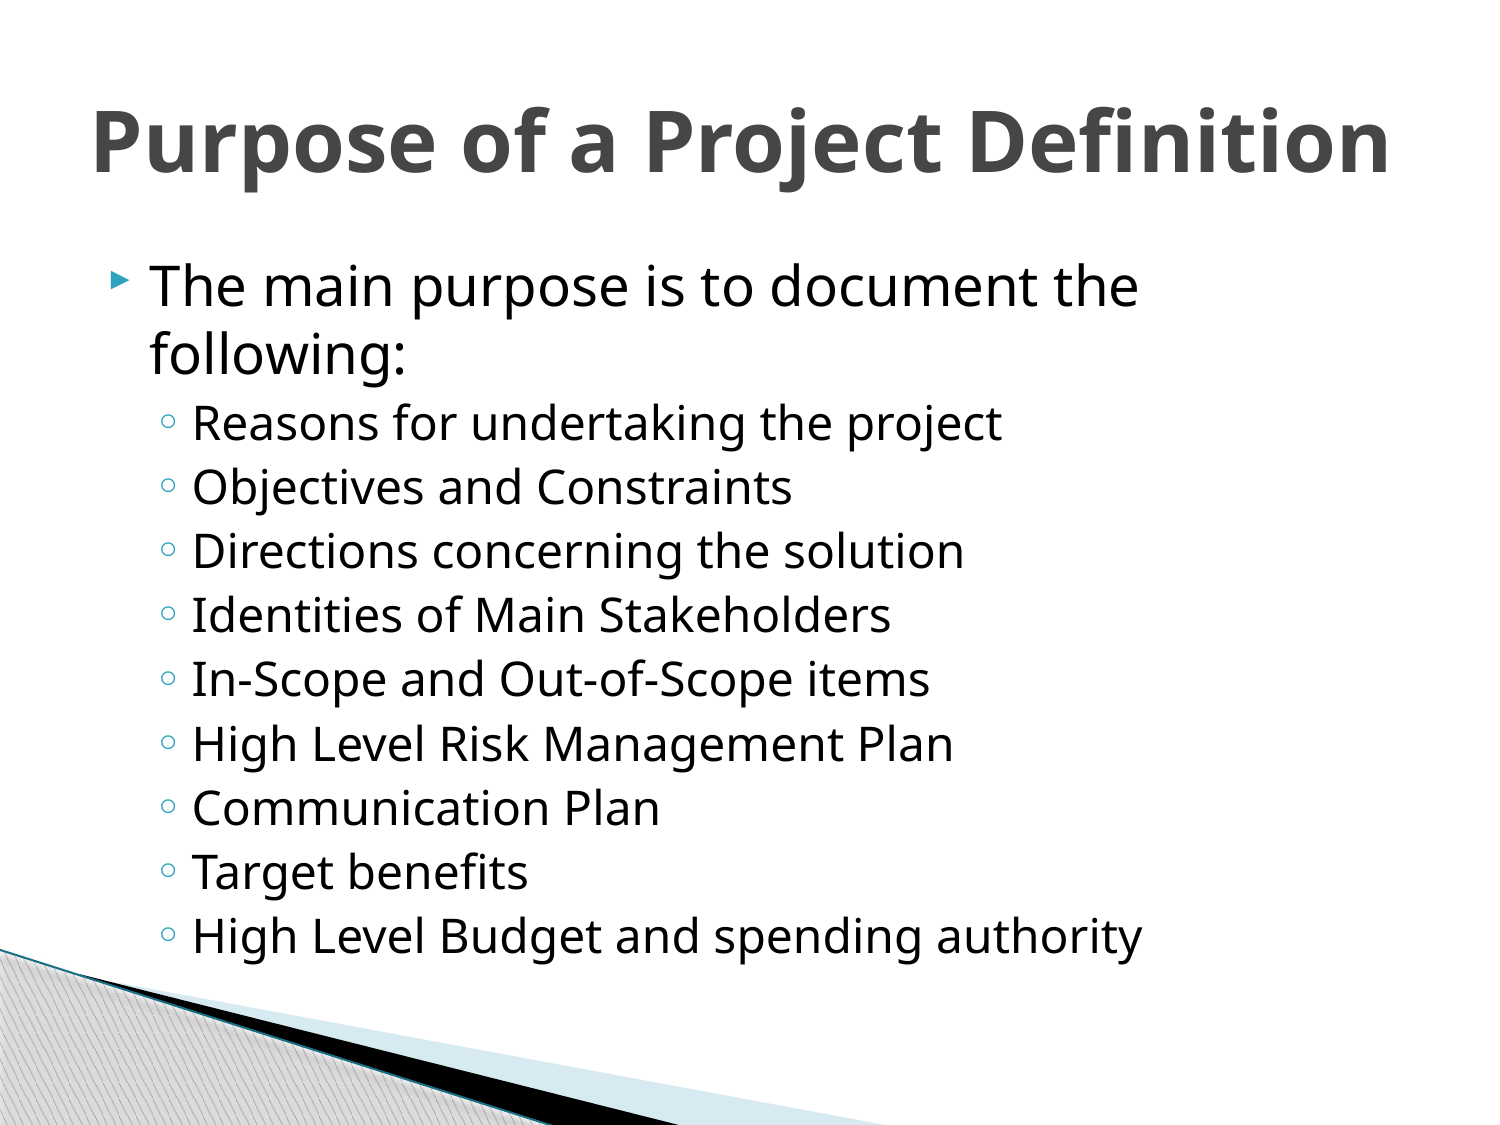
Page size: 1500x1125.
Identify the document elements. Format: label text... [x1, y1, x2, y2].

title Purpose of a Project Definition [75, 45, 1425, 233]
list The main purpose is to document the following: Reasons for undertaking the project Objectives and Constraints Directions concerning the solution Identities of Main Stakeholders In-Scope and Out-of-Scope items High Level Risk Management Plan Communication Plan Target benefits High Level Budget and spending authority [75, 243, 1425, 986]
